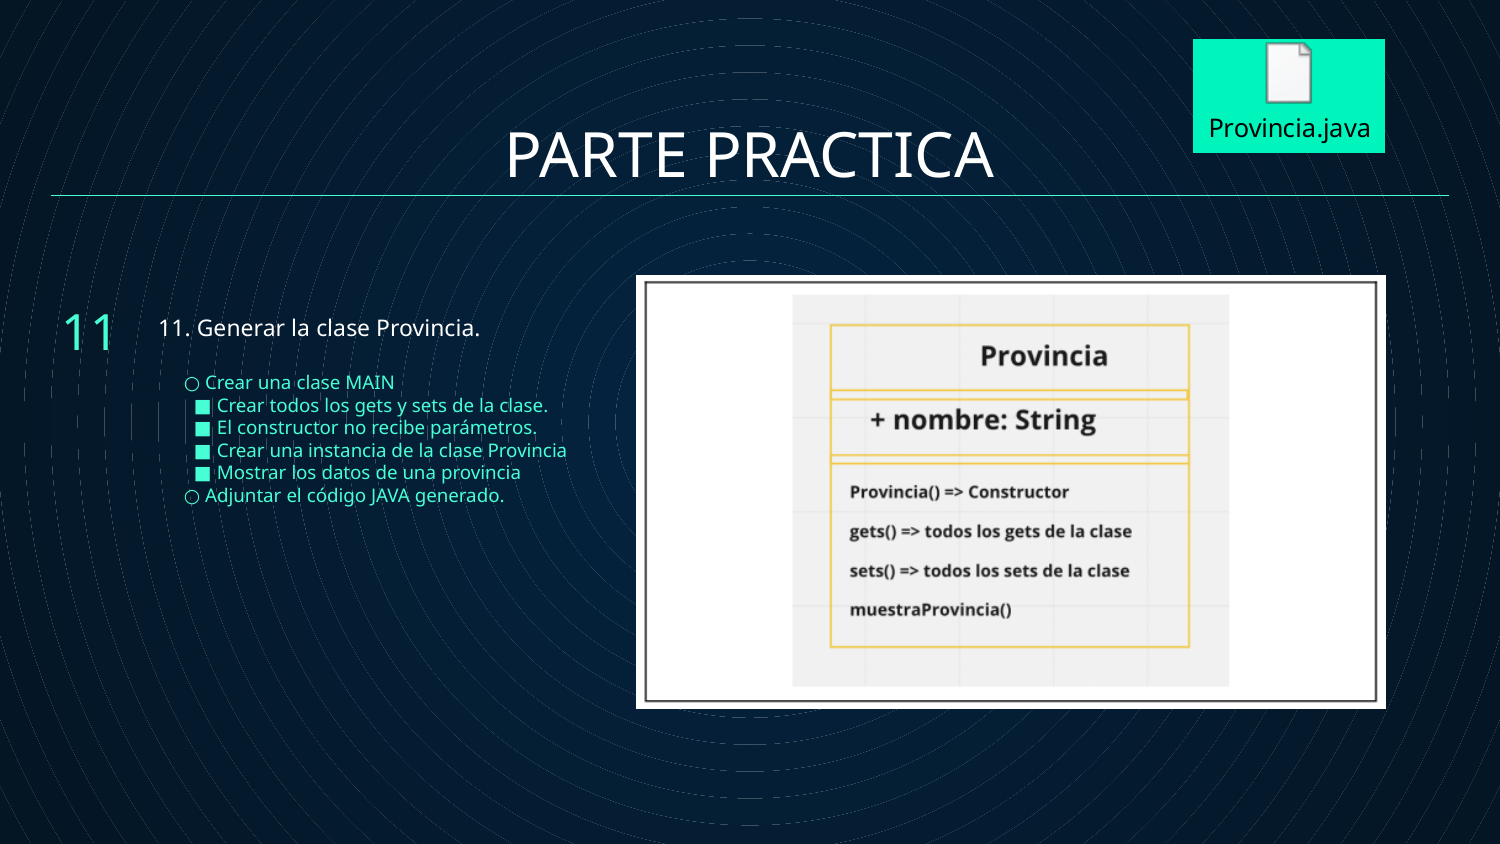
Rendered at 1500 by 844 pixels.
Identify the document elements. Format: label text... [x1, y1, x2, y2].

title 11. Generar la clase Provincia. [143, 283, 631, 356]
picture [636, 275, 1386, 709]
title 11 [46, 275, 240, 376]
title PARTE PRACTICA [51, 105, 1449, 195]
subtitle ○ Crear una clase MAIN ■ Crear todos los gets y sets de la clase. ■ El constructor no recibe parámetros. ■ Crear una instancia de la clase Provincia ■ Mostrar los datos de una provincia ○ Adjuntar el código JAVA generado. [169, 356, 631, 552]
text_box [1192, 39, 1386, 153]
title PARTE PRACTICA [51, 202, 1449, 206]
